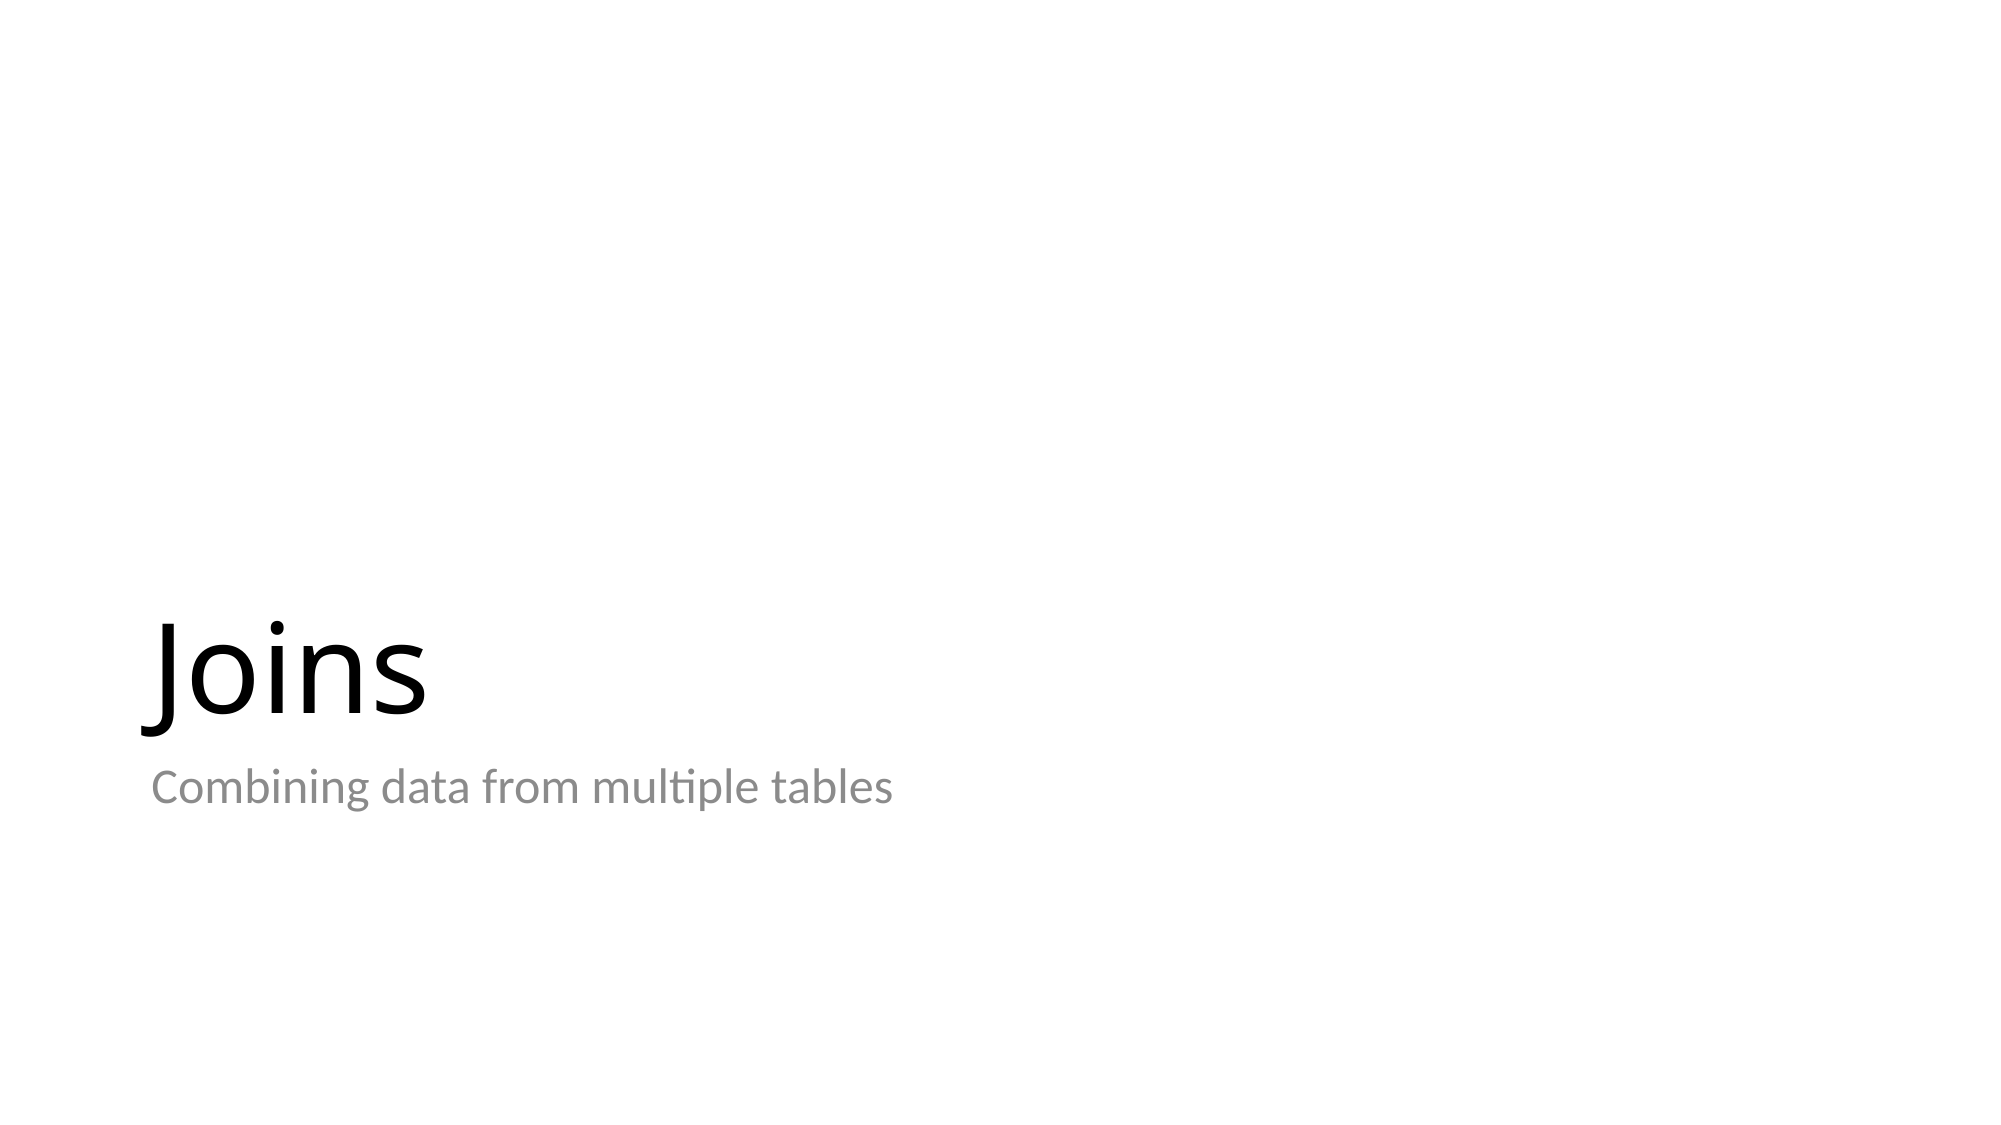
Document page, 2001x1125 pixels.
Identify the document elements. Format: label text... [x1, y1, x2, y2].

title Joins [136, 280, 1862, 749]
list Combining data from multiple tables [136, 752, 1862, 999]
